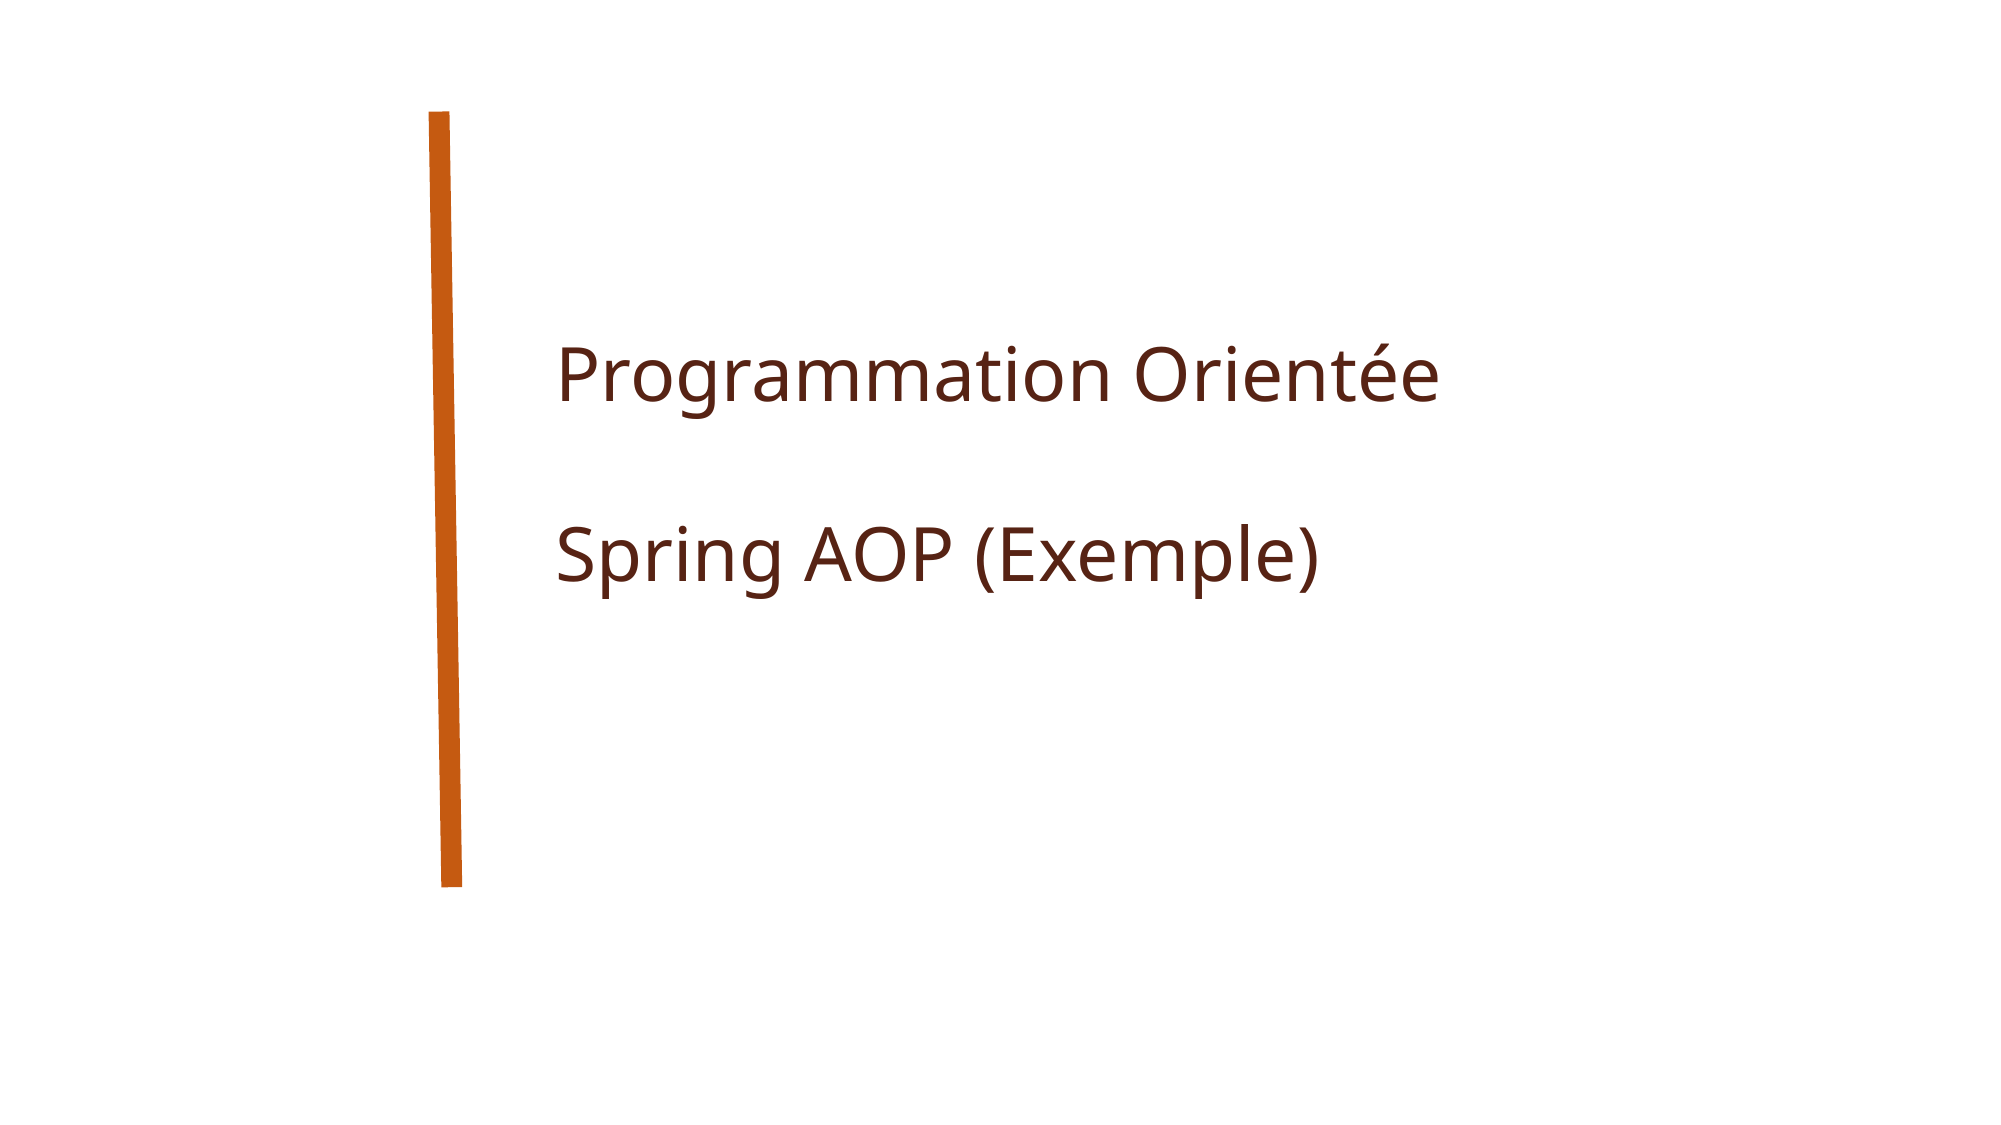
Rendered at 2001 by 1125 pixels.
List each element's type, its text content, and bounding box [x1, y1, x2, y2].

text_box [438, 111, 452, 888]
text_box Programmation Orientée Spring AOP (Exemple) [540, 319, 1457, 605]
